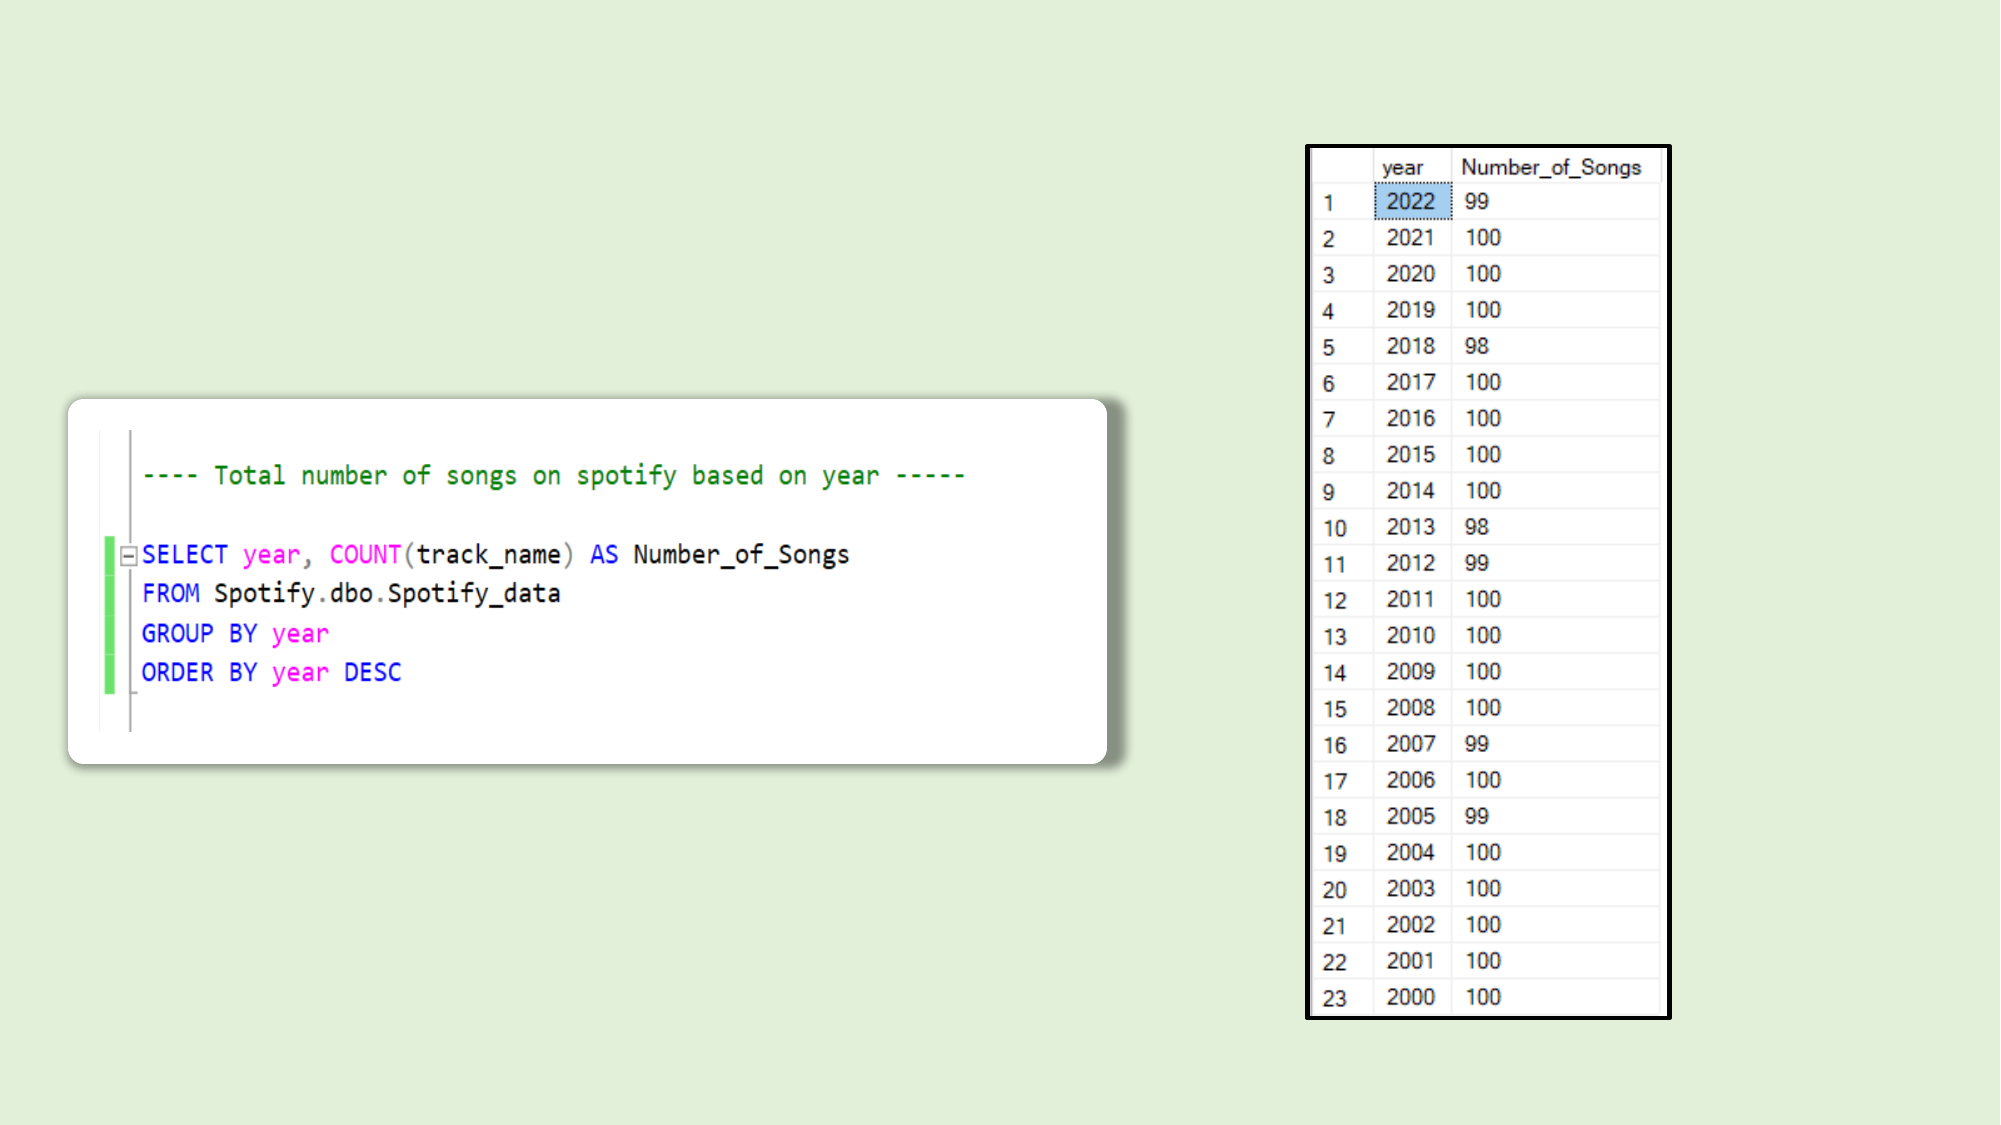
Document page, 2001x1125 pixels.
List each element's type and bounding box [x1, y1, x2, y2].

picture [99, 430, 1076, 733]
picture [1309, 148, 1668, 1016]
